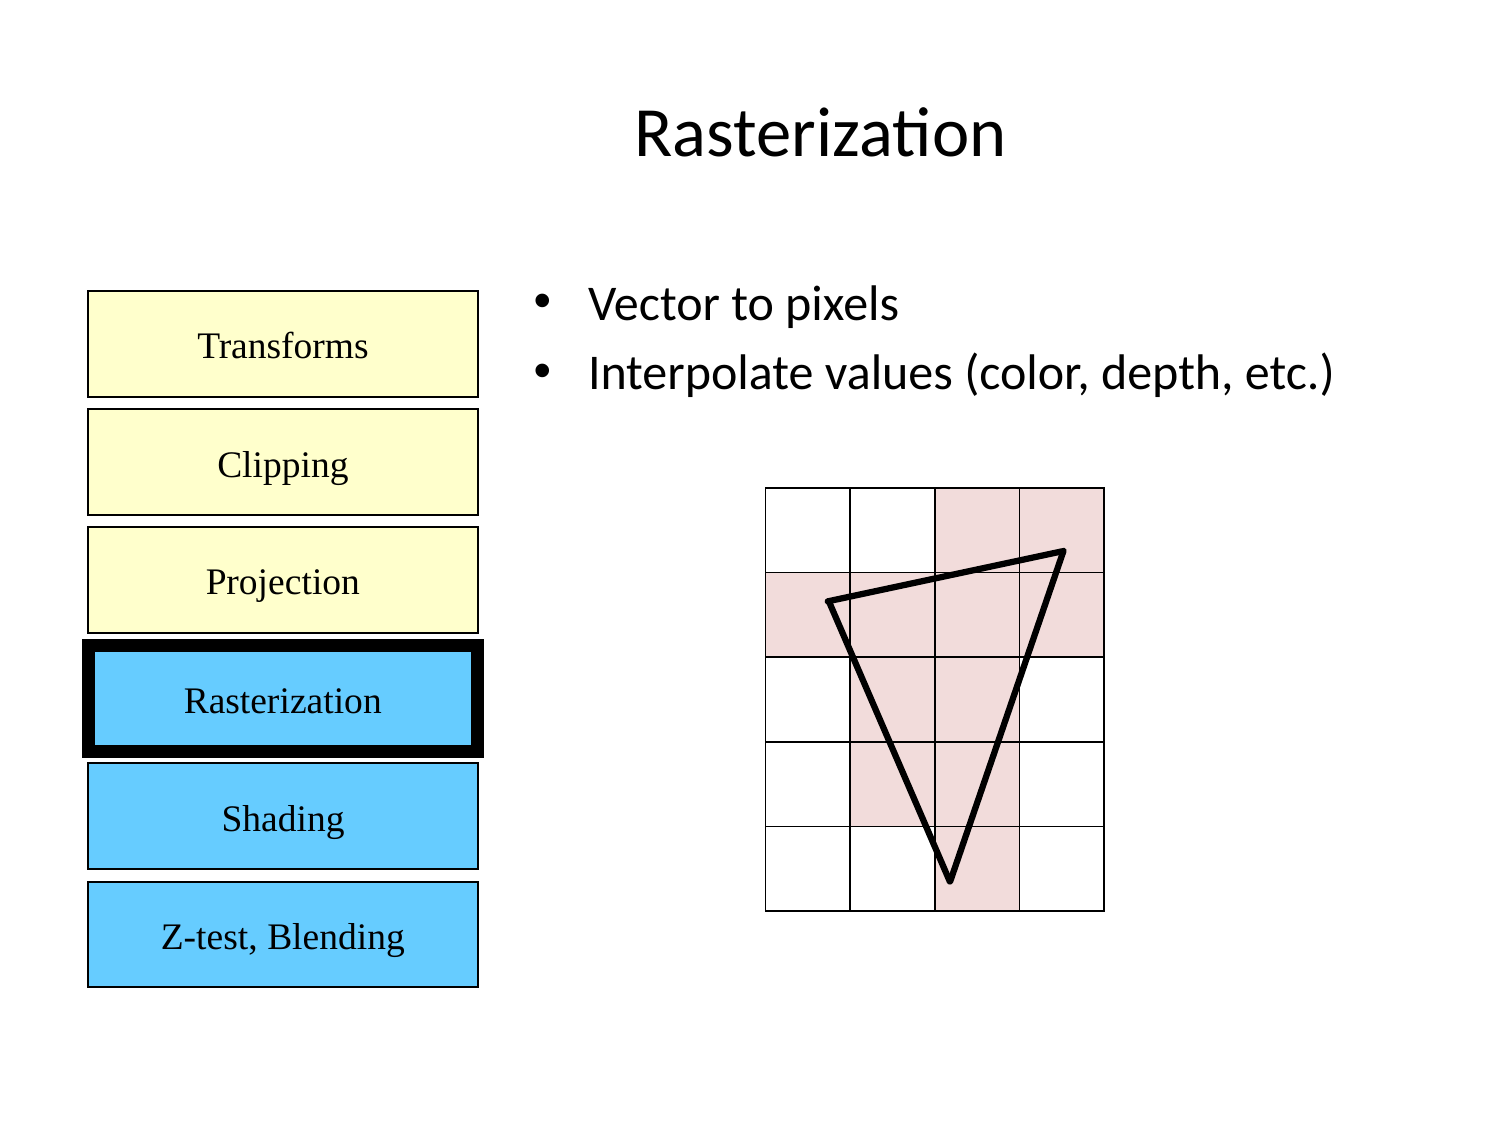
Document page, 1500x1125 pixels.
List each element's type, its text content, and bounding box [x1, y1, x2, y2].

text_box Z-test, Blending [88, 881, 478, 988]
text_box Vector to pixels Interpolate values (color, depth, etc.) [518, 262, 1425, 1005]
text_box Projection [88, 526, 478, 633]
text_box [765, 487, 1105, 912]
text_box Rasterization [88, 645, 478, 752]
text_box Transforms [88, 291, 478, 397]
text_box Shading [88, 763, 478, 870]
text_box Rasterization [183, 78, 1458, 178]
text_box Clipping [88, 409, 478, 515]
